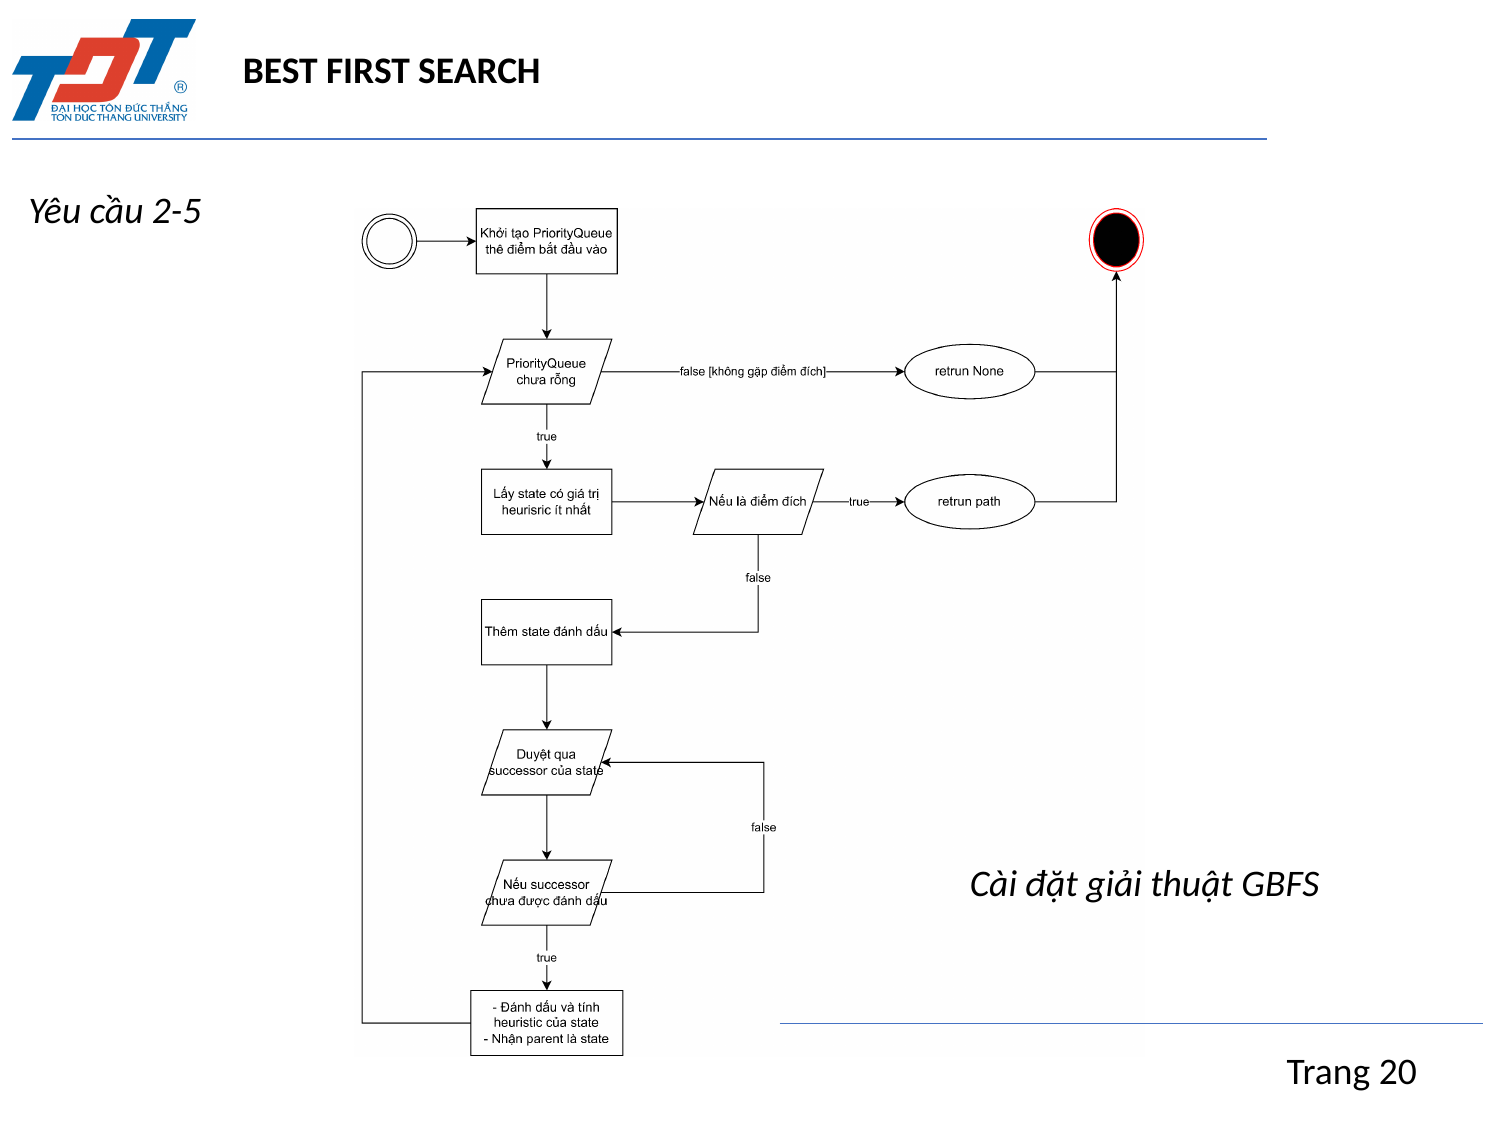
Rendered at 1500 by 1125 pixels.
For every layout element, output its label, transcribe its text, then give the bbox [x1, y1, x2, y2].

text_box Cài đặt giải thuật GBFS [1145, 851, 1335, 912]
picture [12, 19, 196, 121]
text_box Trang 20 [1271, 1039, 1483, 1100]
text_box BEST FIRST SEARCH [228, 38, 1272, 99]
picture [354, 208, 1145, 1057]
text_box Yêu cầu 2-5 [13, 178, 217, 239]
